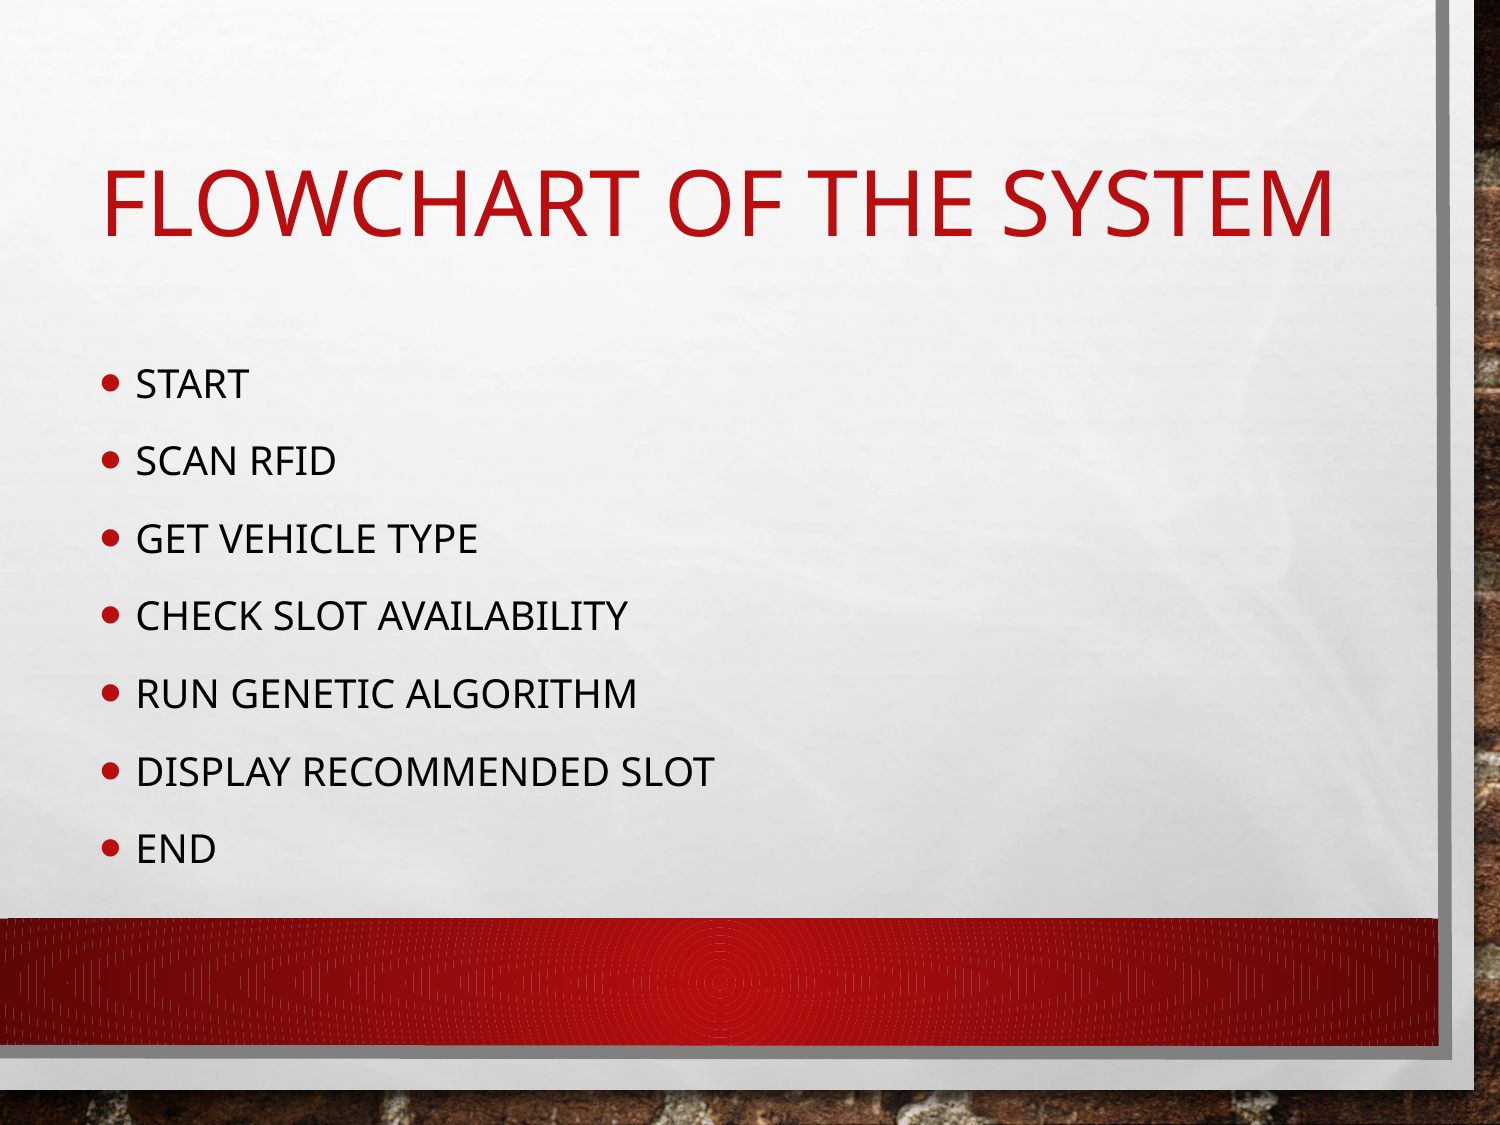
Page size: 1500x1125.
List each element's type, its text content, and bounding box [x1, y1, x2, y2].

picture [0, 0, 1500, 1125]
title Flowchart of the System [84, 112, 1364, 302]
list Start Scan RFID Get Vehicle Type Check Slot Availability Run Genetic Algorithm Display Recommended Slot End [84, 338, 1364, 882]
